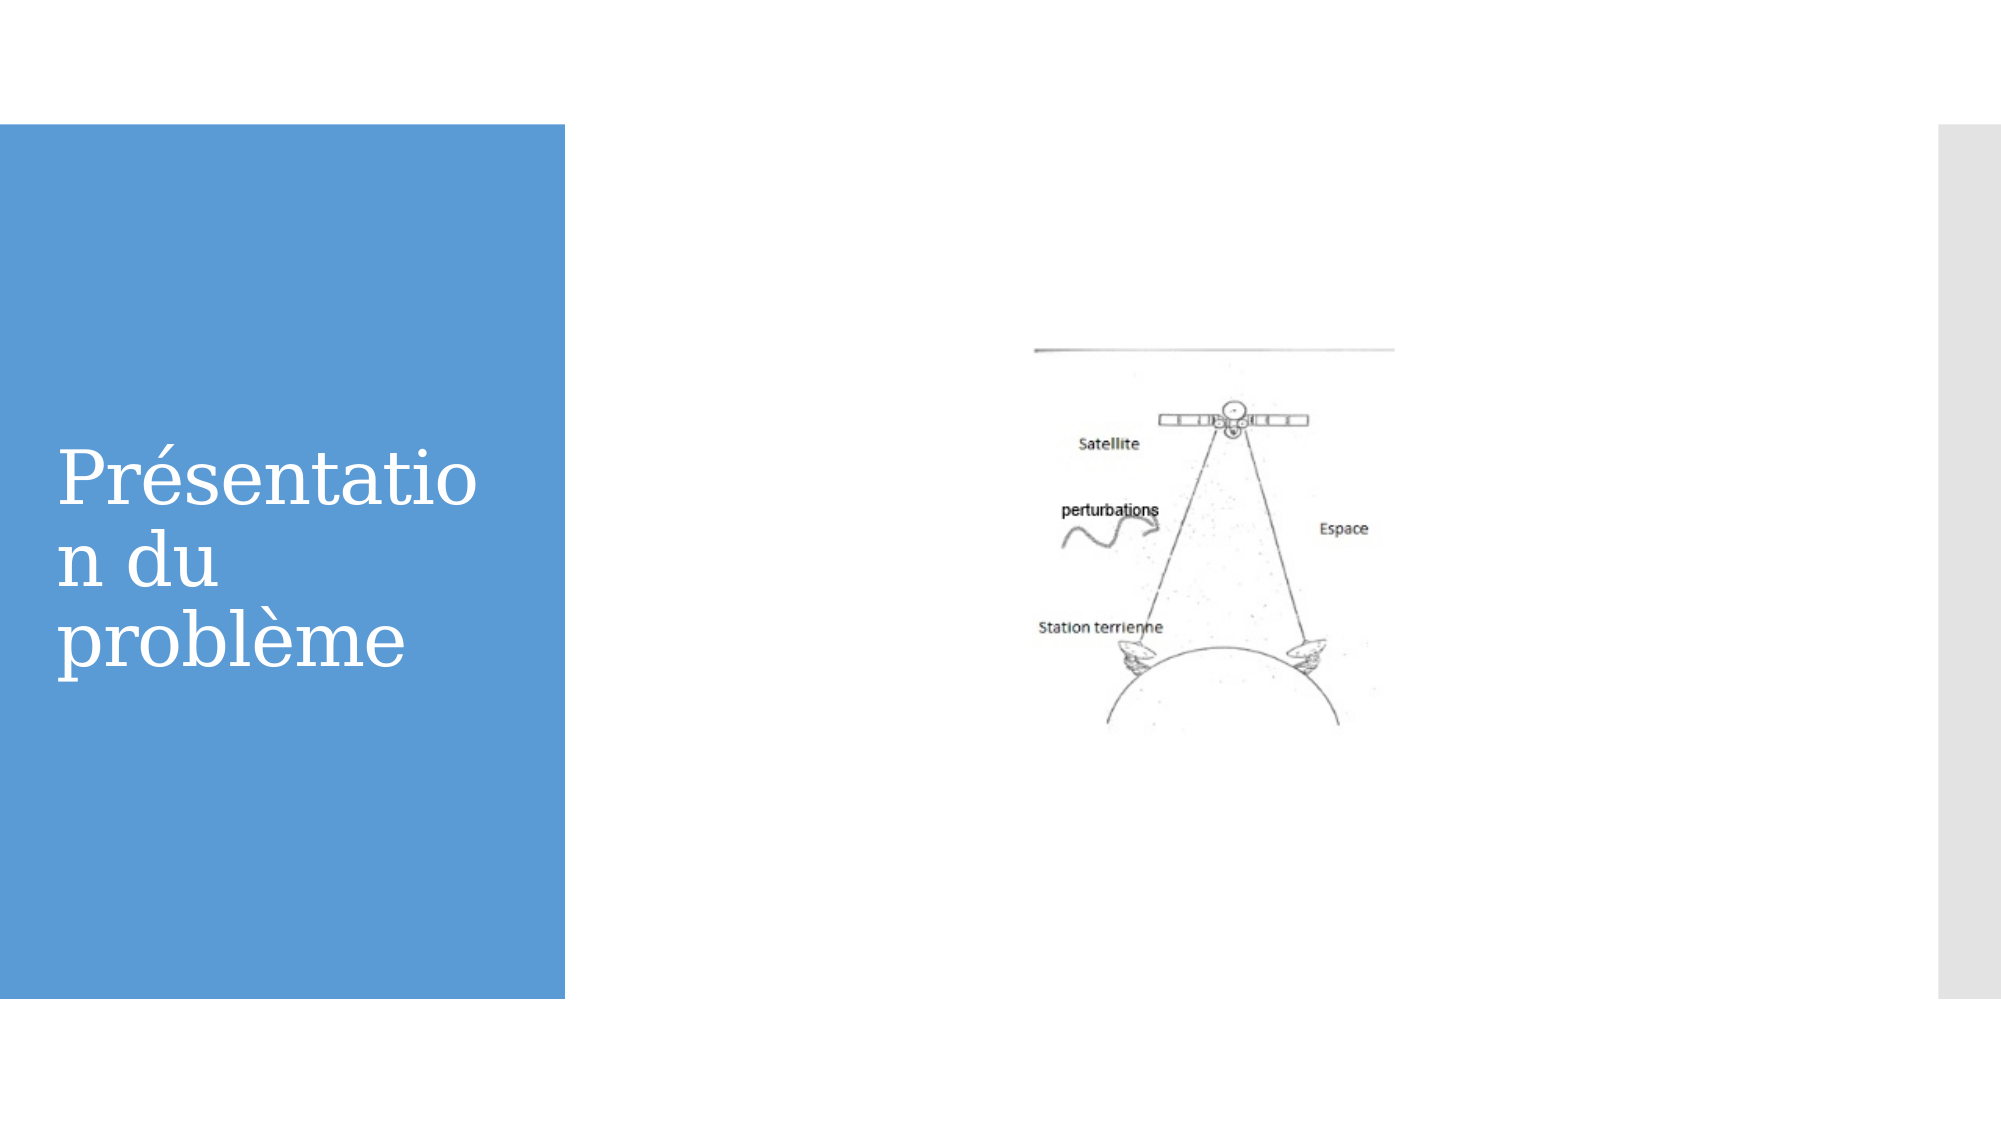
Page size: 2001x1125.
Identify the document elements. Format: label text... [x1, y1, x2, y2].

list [1032, 347, 1438, 776]
title Présentation du problème [41, 184, 525, 940]
